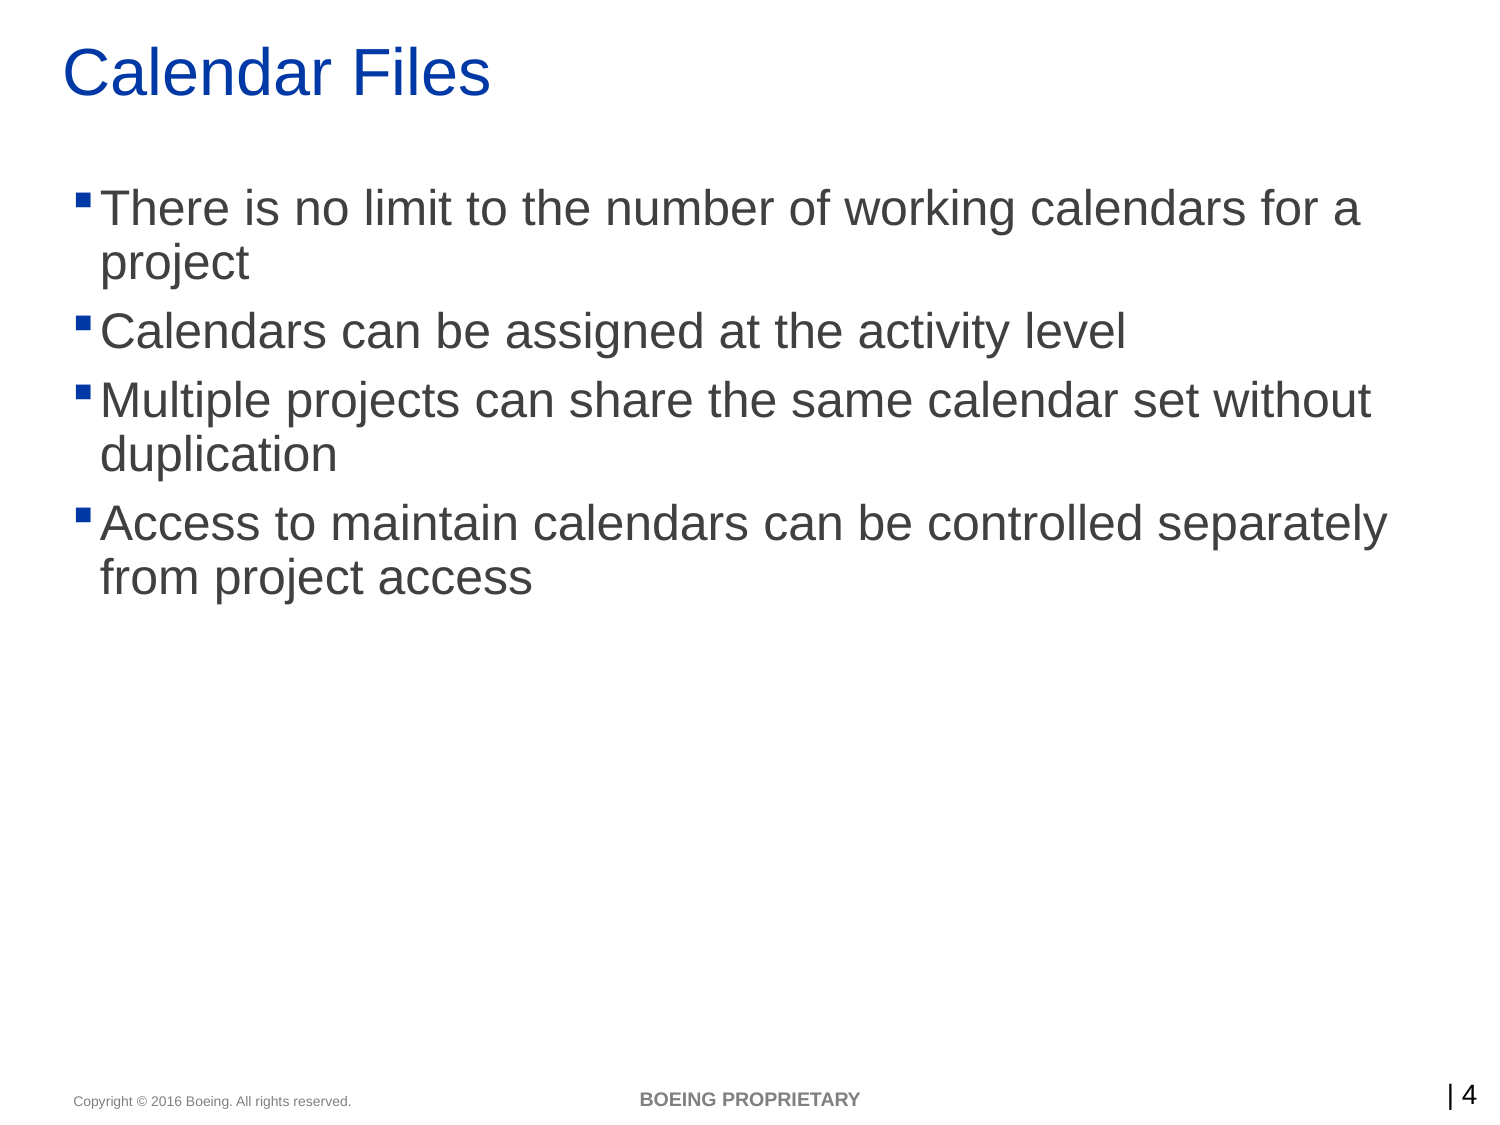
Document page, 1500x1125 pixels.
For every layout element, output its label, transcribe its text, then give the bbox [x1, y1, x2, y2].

list There is no limit to the number of working calendars for a project Calendars can be assigned at the activity level Multiple projects can share the same calendar set without duplication Access to maintain calendars can be controlled separately from project access [71, 182, 1401, 619]
footer BOEING PROPRIETARY [487, 1044, 1013, 1111]
slide_number 4 [1088, 1057, 1480, 1112]
title Calendar Files [62, 37, 1388, 111]
